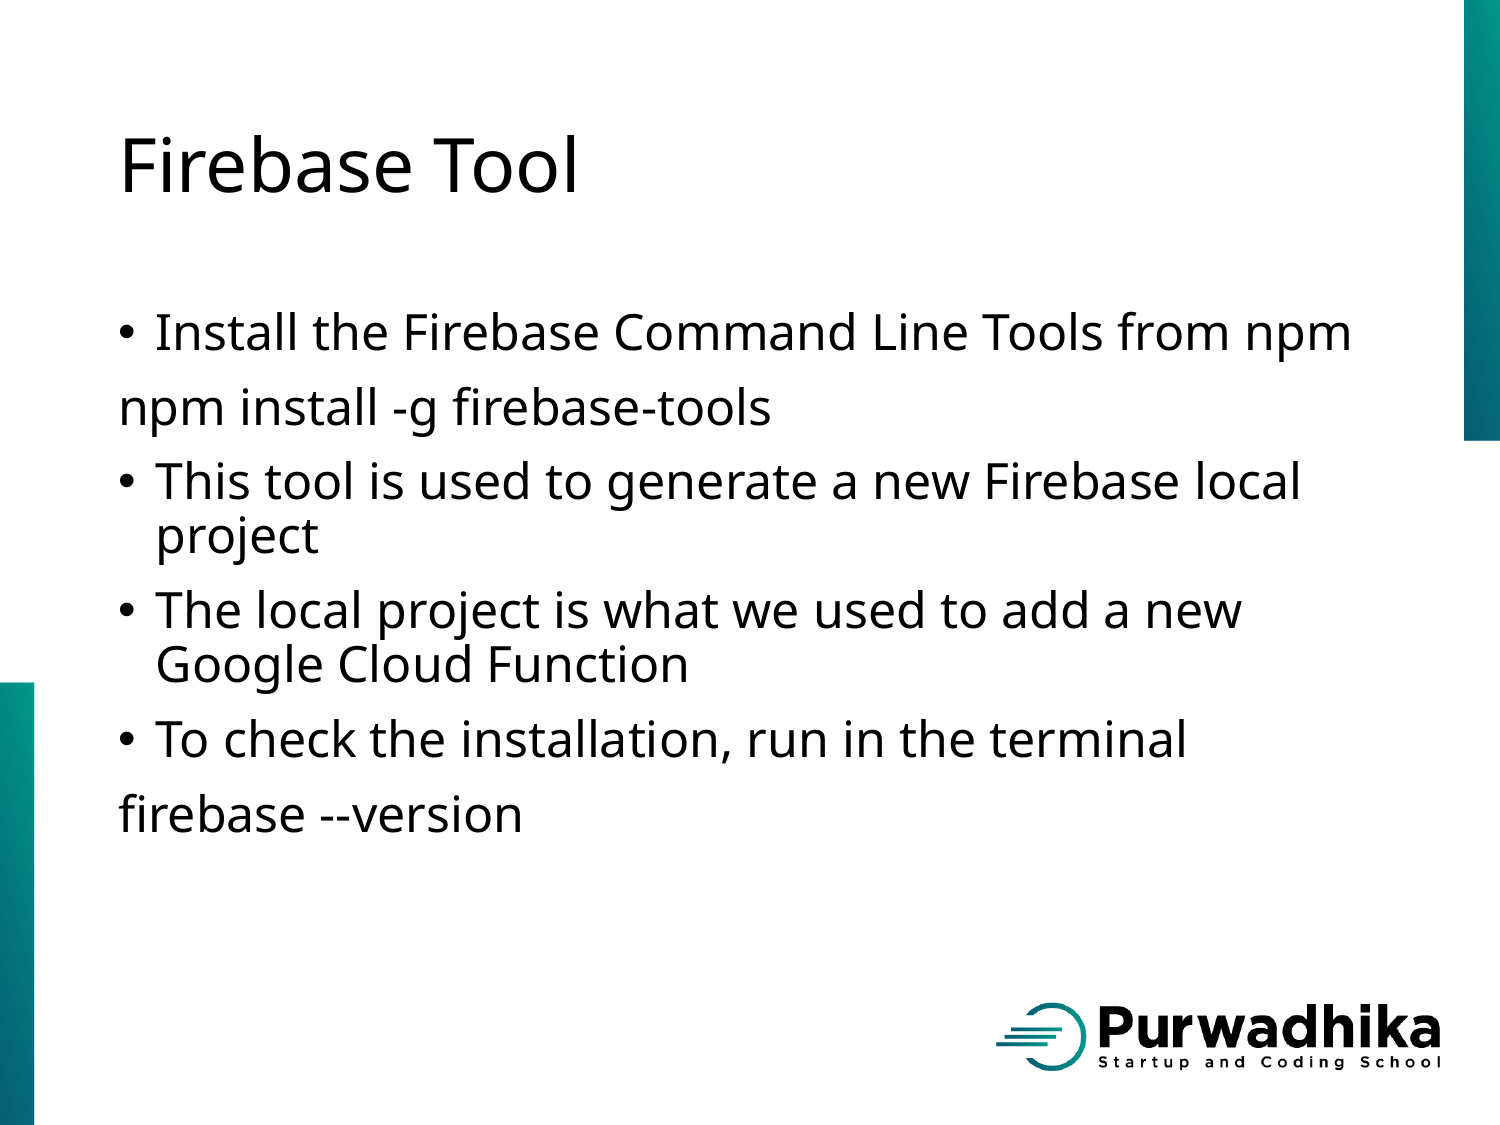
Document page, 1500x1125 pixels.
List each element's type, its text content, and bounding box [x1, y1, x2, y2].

picture [0, 0, 1500, 1125]
list Install the Firebase Command Line Tools from npm npm install -g firebase-tools This tool is used to generate a new Firebase local project The local project is what we used to add a new Google Cloud Function To check the installation, run in the terminal firebase --version [103, 299, 1397, 984]
title Firebase Tool [103, 59, 1397, 278]
